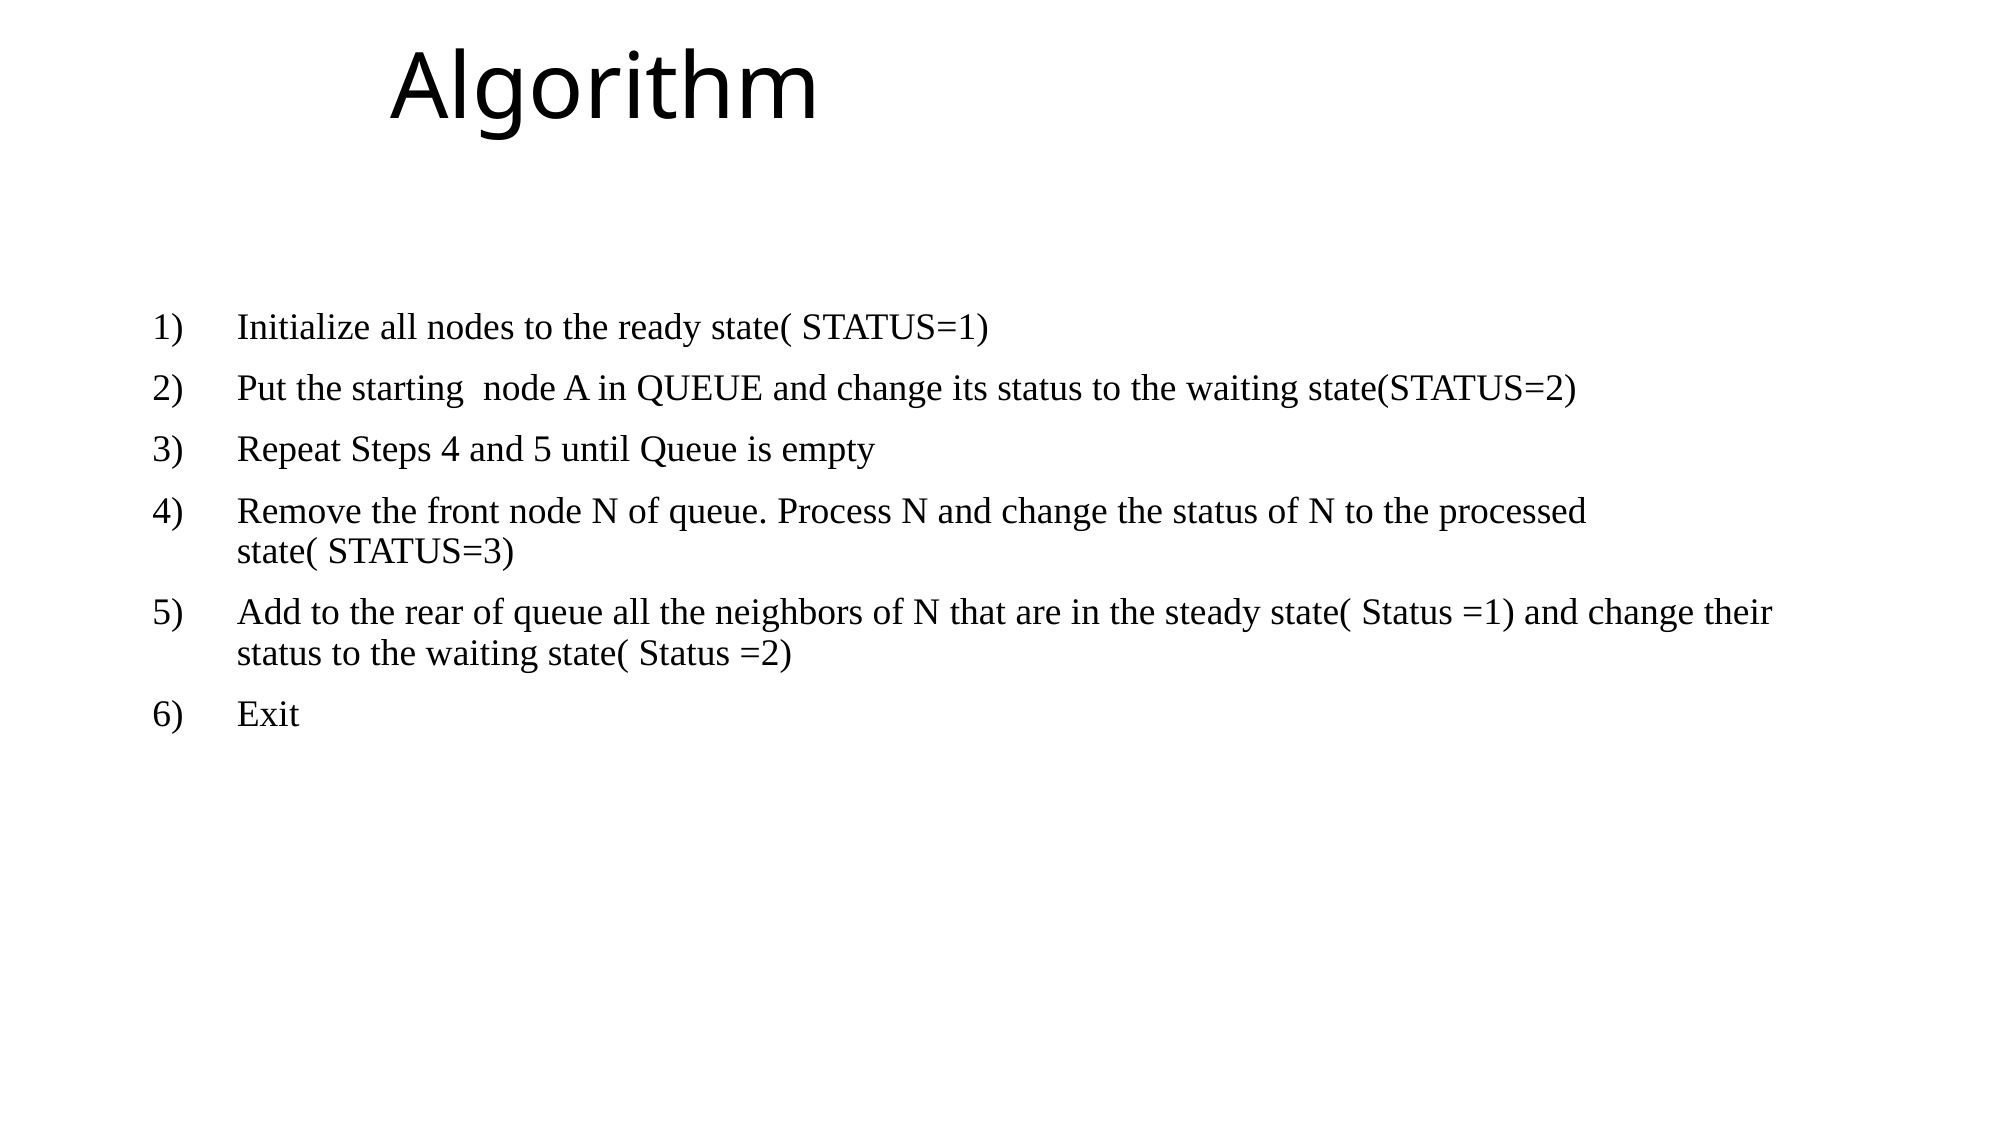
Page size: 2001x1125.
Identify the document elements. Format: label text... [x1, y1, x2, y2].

list Initialize all nodes to the ready state( STATUS=1) Put the starting node A in QUEUE and change its status to the waiting state(STATUS=2) Repeat Steps 4 and 5 until Queue is empty Remove the front node N of queue. Process N and change the status of N to the processed state( STATUS=3) Add to the rear of queue all the neighbors of N that are in the steady state( Status =1) and change their status to the waiting state( Status =2) Exit [137, 299, 1863, 1014]
title Algorithm [375, 24, 1106, 153]
